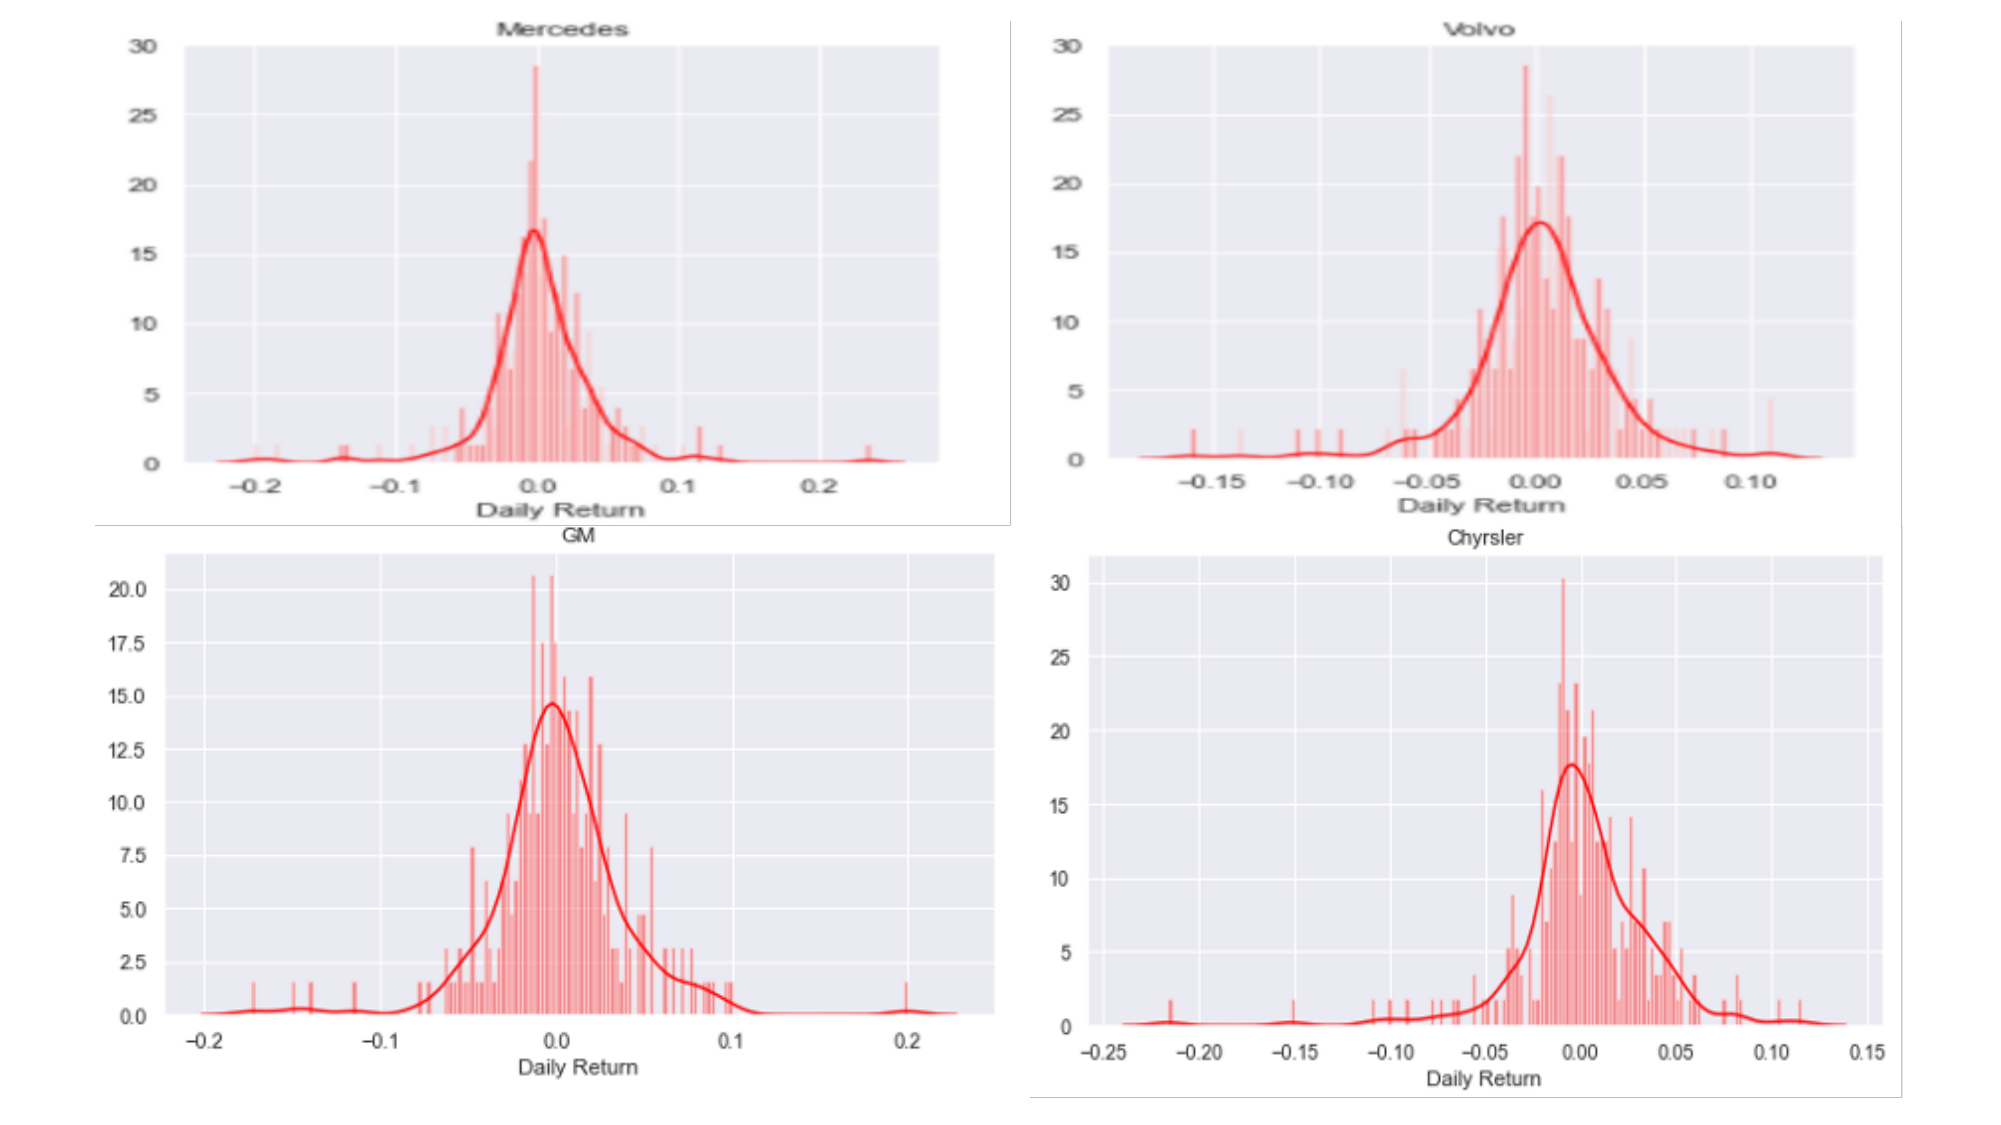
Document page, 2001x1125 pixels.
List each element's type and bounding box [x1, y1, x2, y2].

picture [94, 21, 1013, 1088]
picture [1030, 21, 1904, 1101]
